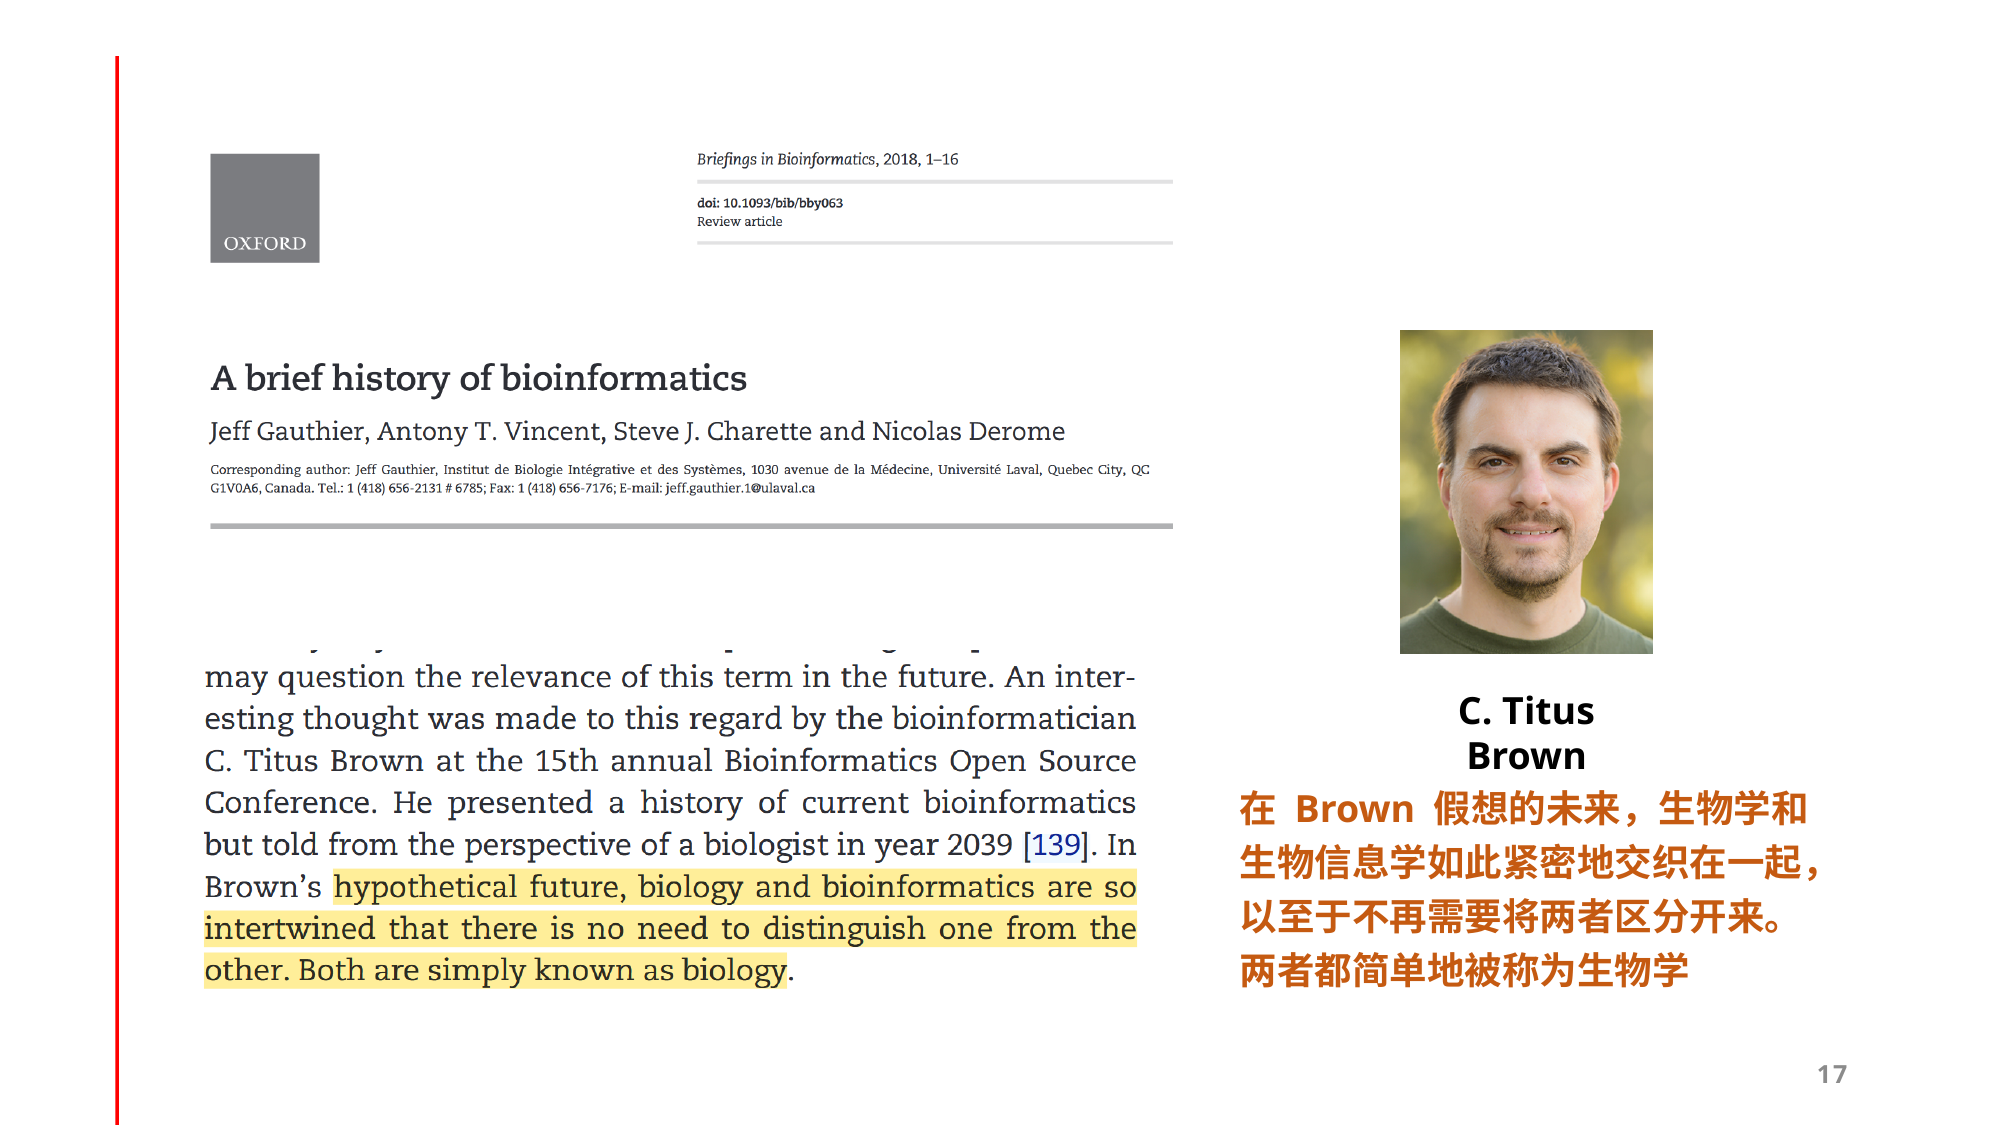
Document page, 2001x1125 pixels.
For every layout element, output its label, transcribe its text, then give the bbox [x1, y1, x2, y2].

slide_number 17 [1667, 1042, 1863, 1103]
picture [171, 124, 1173, 550]
text_box 在 Brown 假想的未来，生物学和生物信息学如此紧密地交织在一起，以至于不再需要将两者区分开来。两者都简单地被称为生物学 [1224, 768, 1829, 1000]
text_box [1383, 330, 1671, 741]
picture [171, 650, 1173, 1016]
